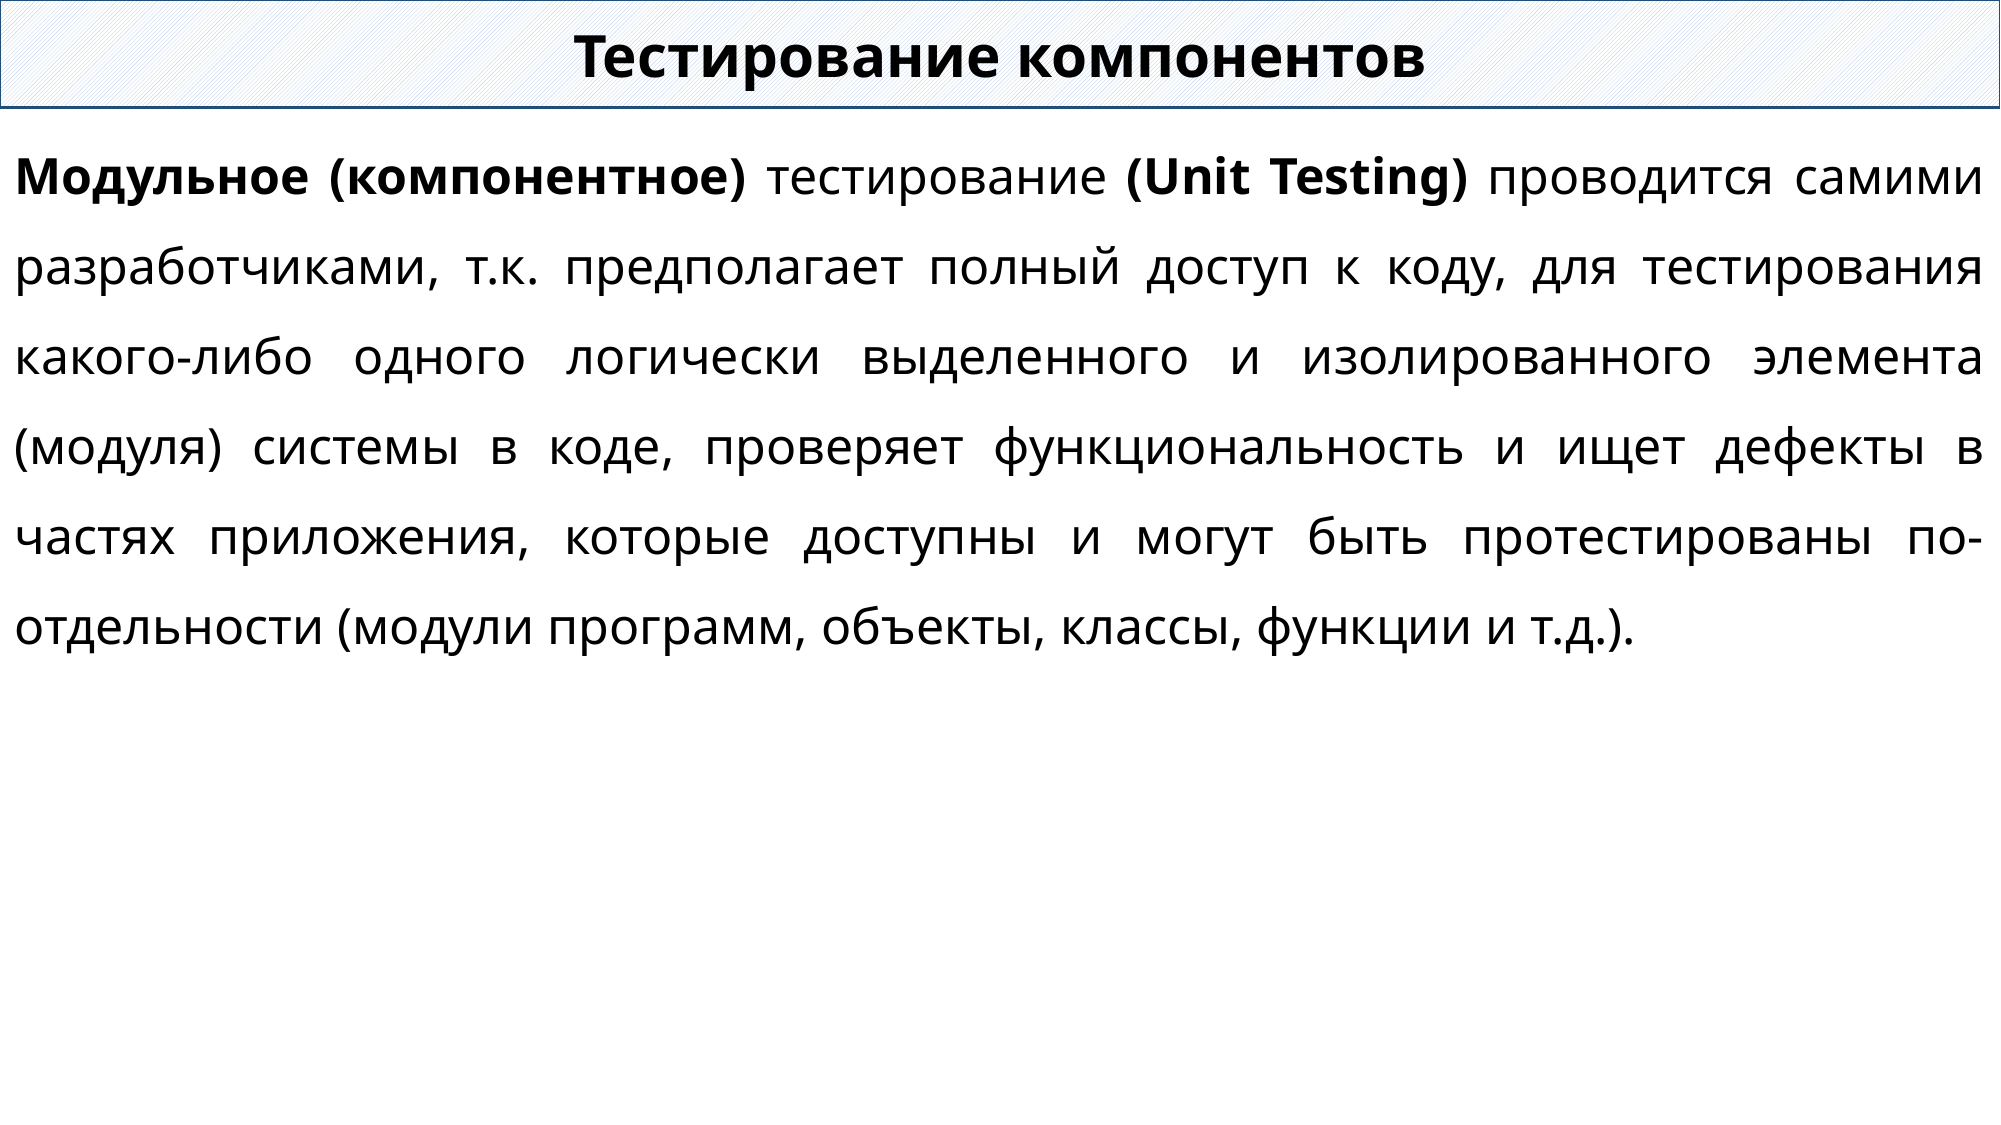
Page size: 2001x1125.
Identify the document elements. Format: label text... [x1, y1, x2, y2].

text_box Тестирование компонентов [0, 0, 2000, 108]
text_box Модульное (компонентное) тестирование (Unit Testing) проводится самими разработчиками, т.к. предполагает полный доступ к коду, для тестирования какого-либо одного логически выделенного и изолированного элемента (модуля) системы в коде, проверяет функциональность и ищет дефекты в частях приложения, которые доступны и могут быть протестированы по-отдельности (модули программ, объекты, классы, функции и т.д.). [0, 108, 2000, 663]
